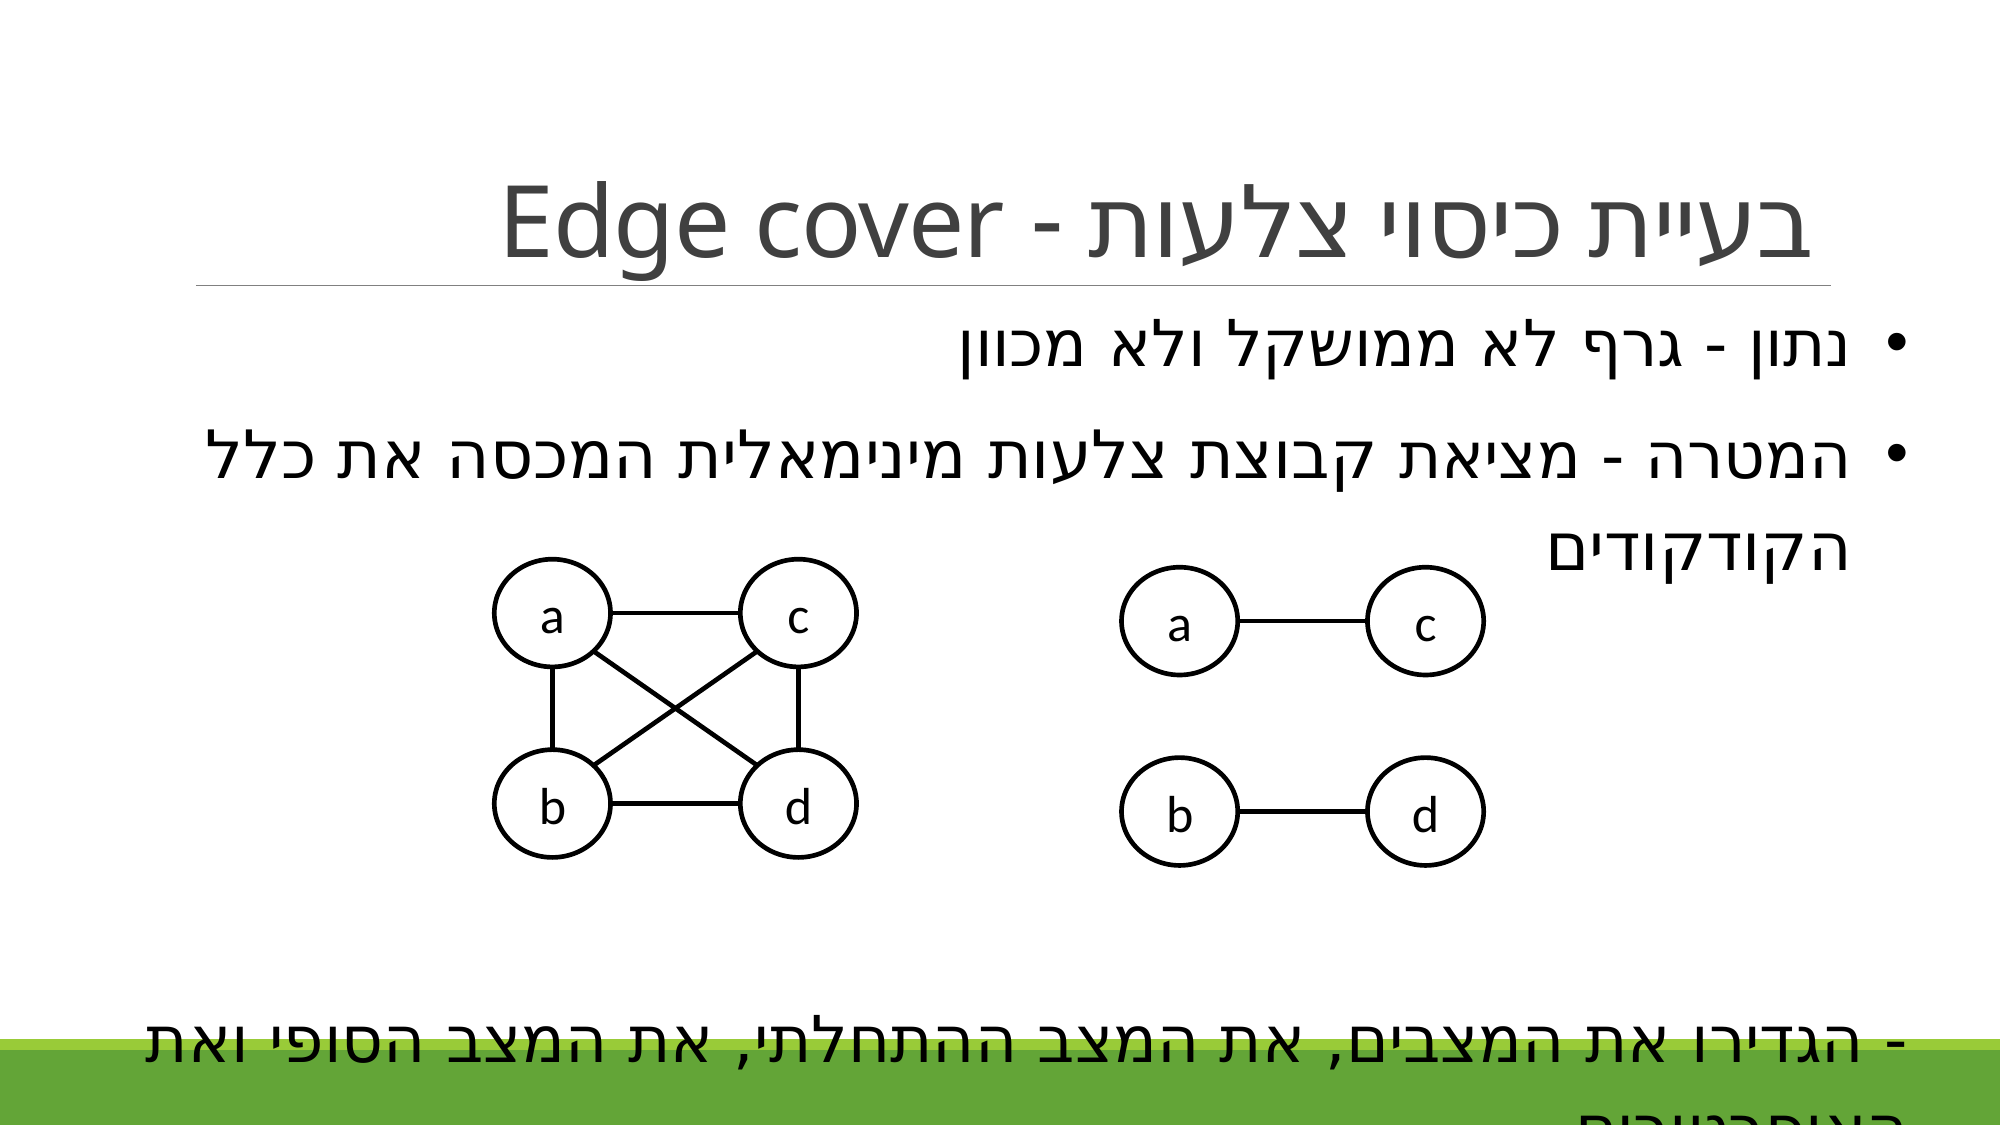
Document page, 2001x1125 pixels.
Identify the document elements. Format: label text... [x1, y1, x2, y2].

text_box c [739, 557, 858, 669]
text_box d [739, 748, 858, 859]
text_box a [492, 557, 612, 669]
text_box b [492, 748, 612, 859]
text_box c [1366, 565, 1485, 677]
title בעיית כיסוי צלעות - Edge cover [180, 47, 1830, 285]
text_box b [1120, 756, 1239, 867]
text_box a [1120, 565, 1239, 677]
text_box d [1366, 756, 1485, 867]
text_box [592, 650, 758, 766]
